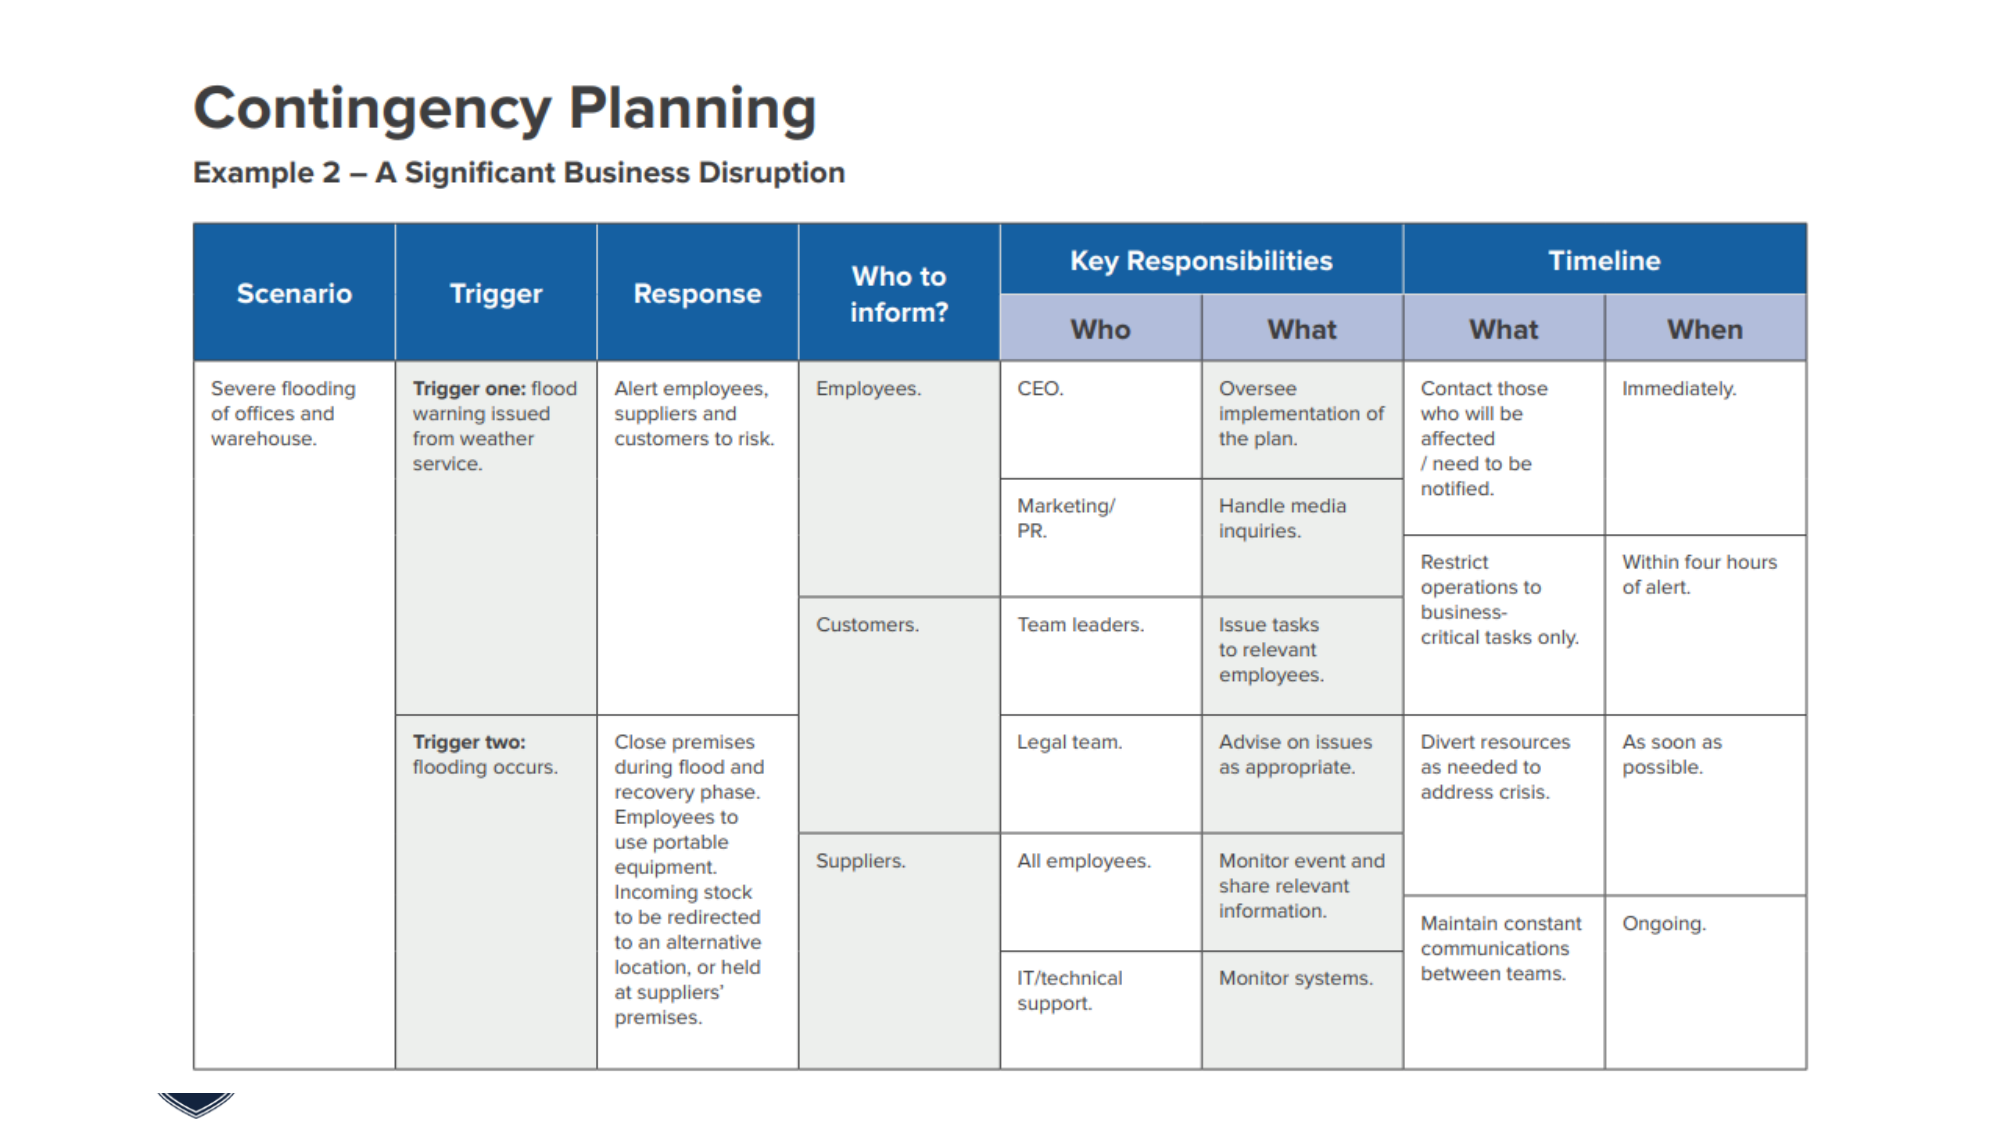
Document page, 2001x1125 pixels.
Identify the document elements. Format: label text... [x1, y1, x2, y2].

picture [137, 31, 1860, 1125]
slide_number 54 [1412, 1042, 1863, 1103]
